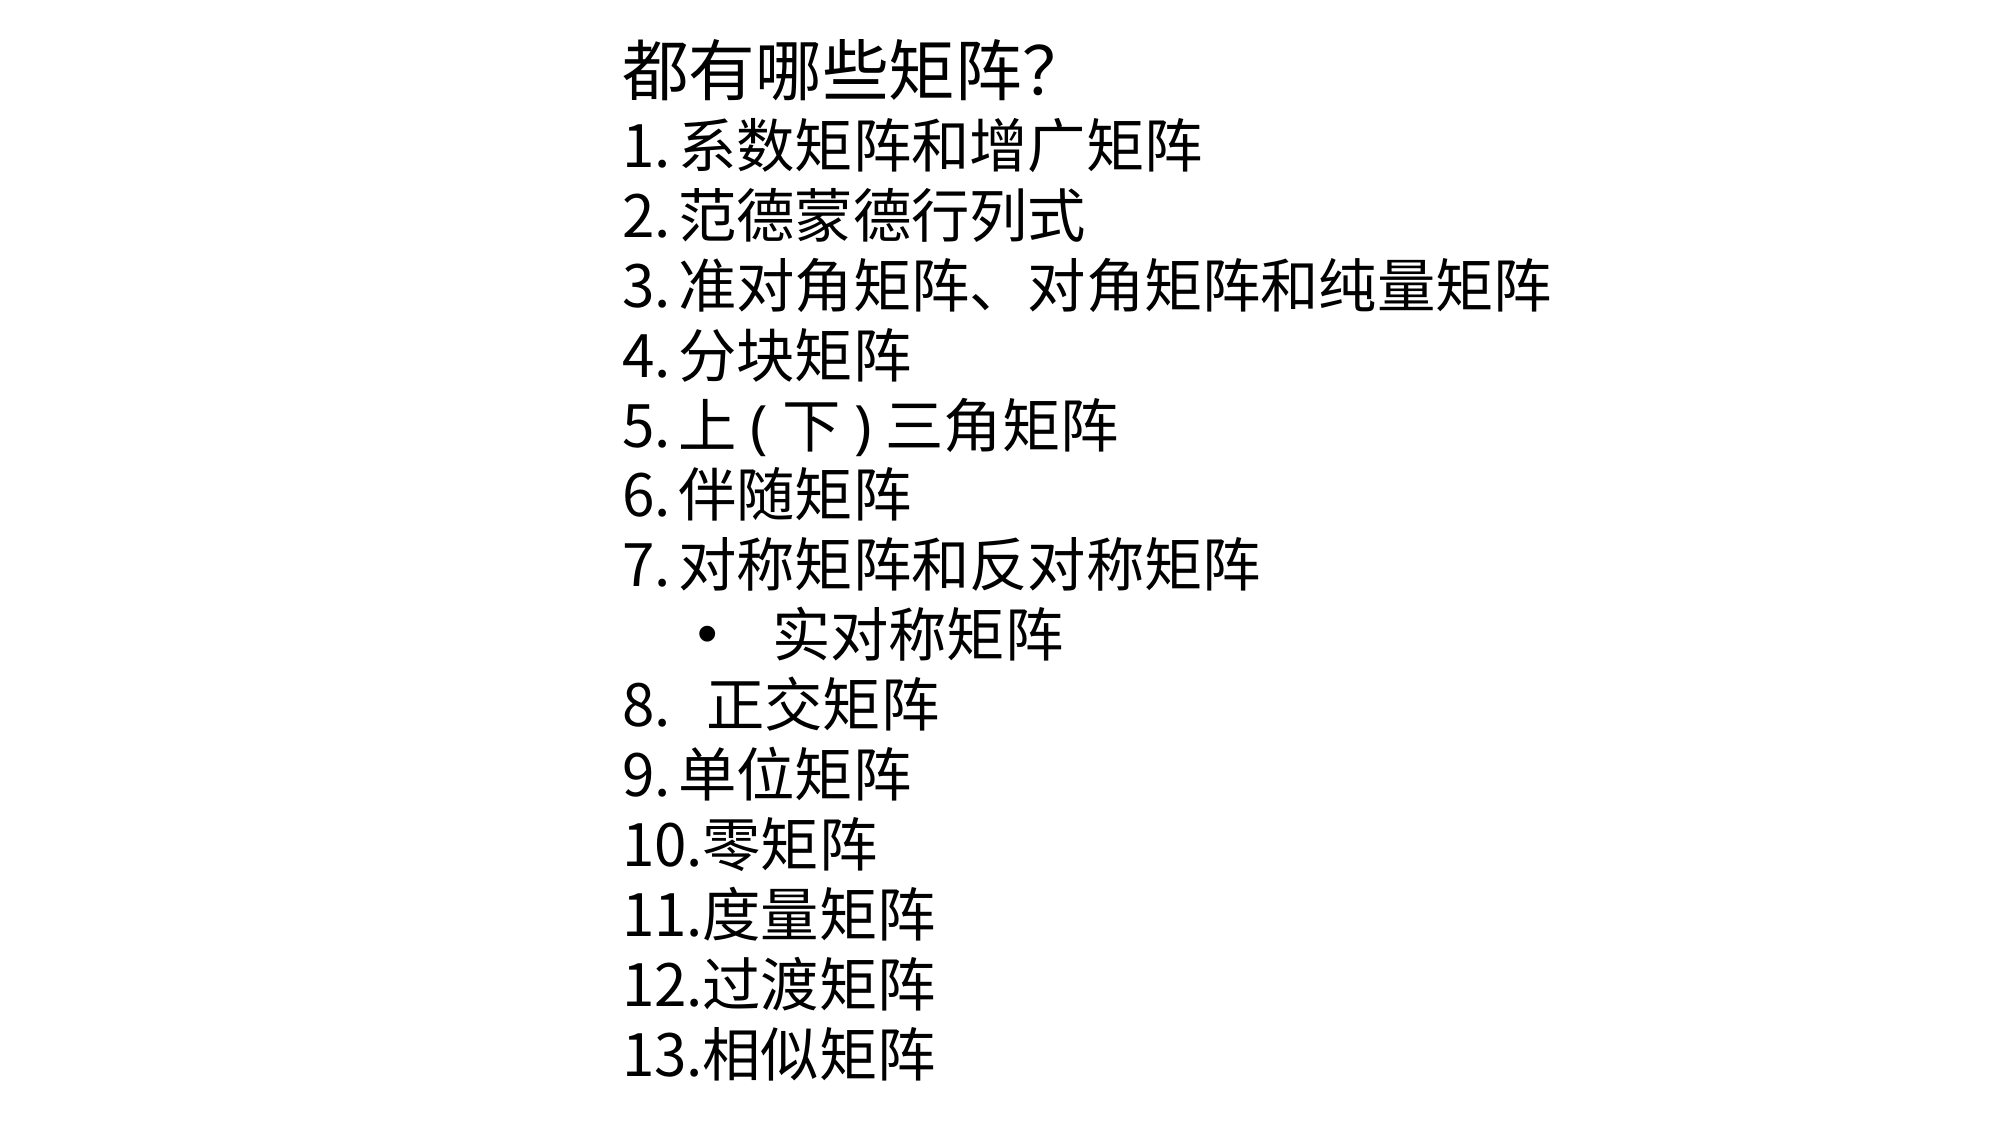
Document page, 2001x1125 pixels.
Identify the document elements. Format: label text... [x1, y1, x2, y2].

text_box 都有哪些矩阵？ 系数矩阵和增广矩阵 范德蒙德行列式 准对角矩阵、对角矩阵和纯量矩阵 分块矩阵 上(下)三角矩阵 伴随矩阵 对称矩阵和反对称矩阵 实对称矩阵 正交矩阵 单位矩阵 零矩阵 度量矩阵 过渡矩阵 相似矩阵 [607, 21, 1568, 1096]
